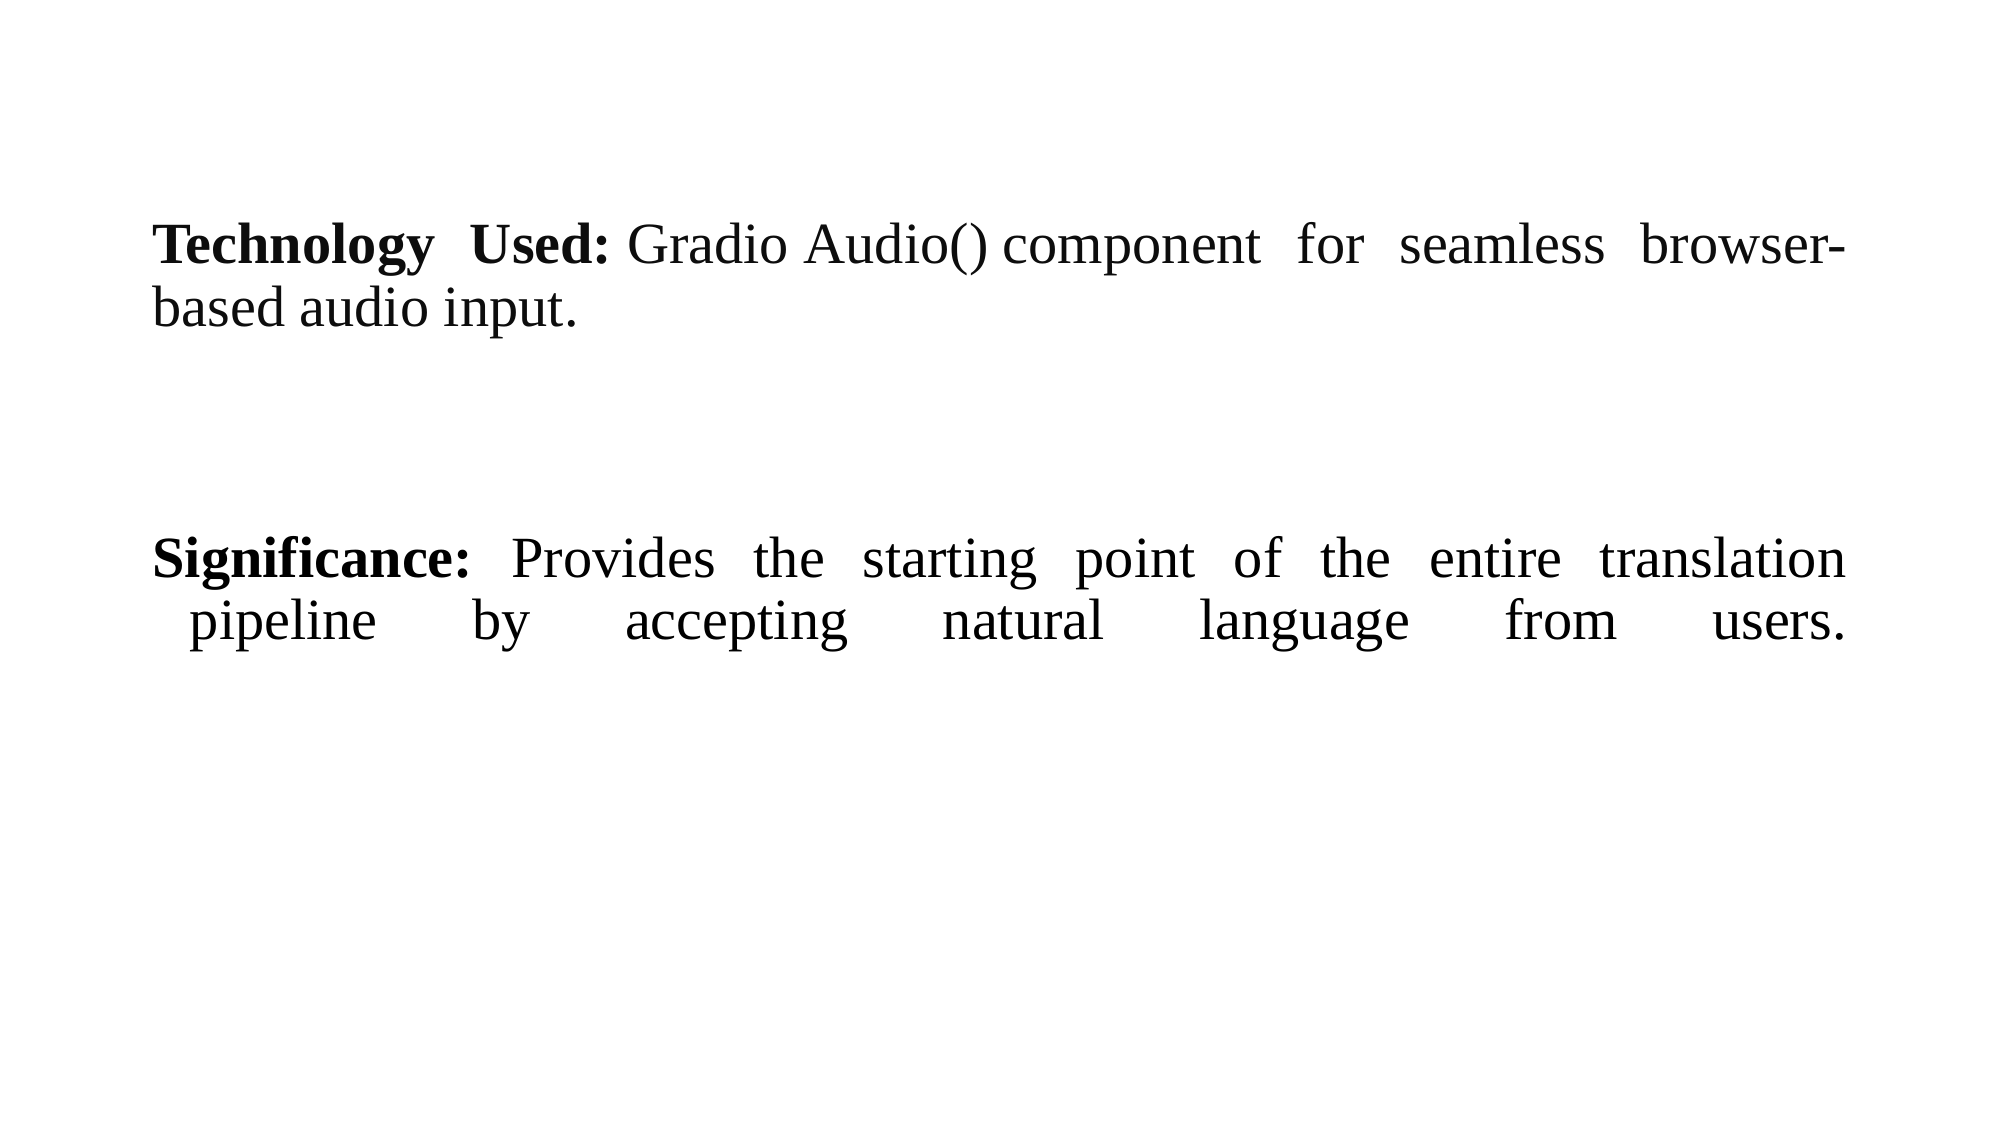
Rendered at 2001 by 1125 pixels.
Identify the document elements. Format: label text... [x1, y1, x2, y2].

list Technology Used: Gradio Audio() component for seamless browser-based audio input. Significance: Provides the starting point of the entire translation pipeline by accepting natural language from users. [137, 205, 1863, 920]
